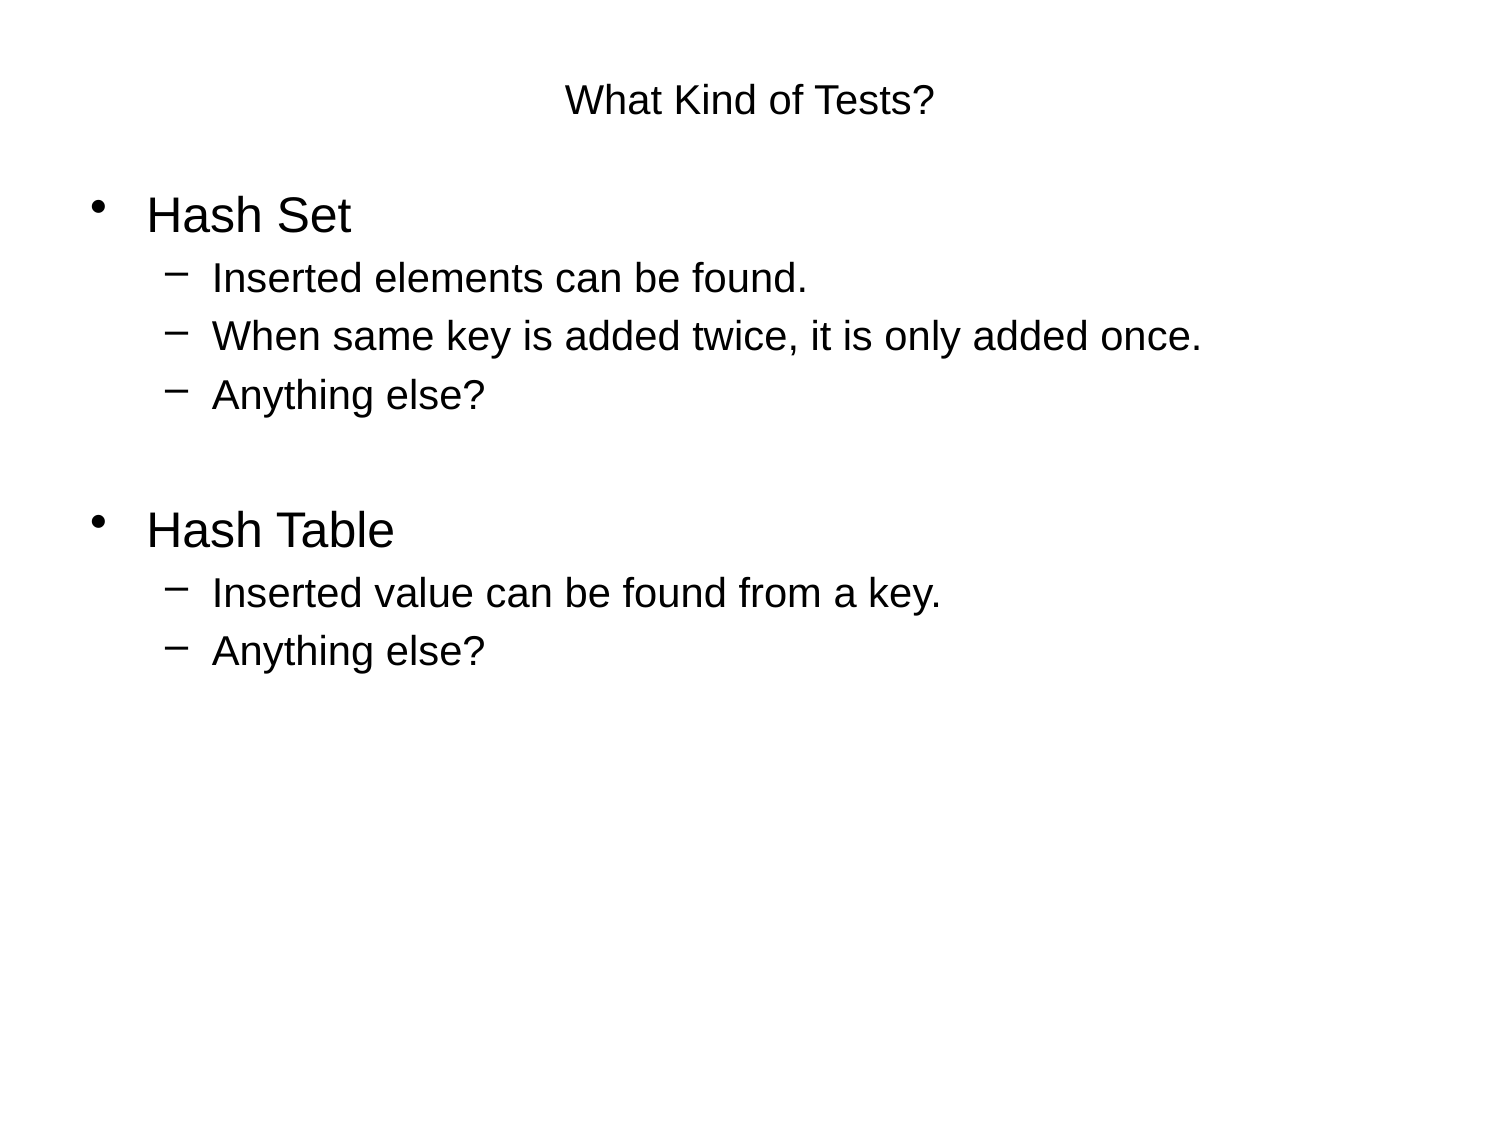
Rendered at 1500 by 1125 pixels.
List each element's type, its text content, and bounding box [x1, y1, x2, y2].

title What Kind of Tests? [75, 45, 1425, 150]
list Hash Set Inserted elements can be found. When same key is added twice, it is only added once. Anything else? Hash Table Inserted value can be found from a key. Anything else? [75, 174, 1425, 1005]
